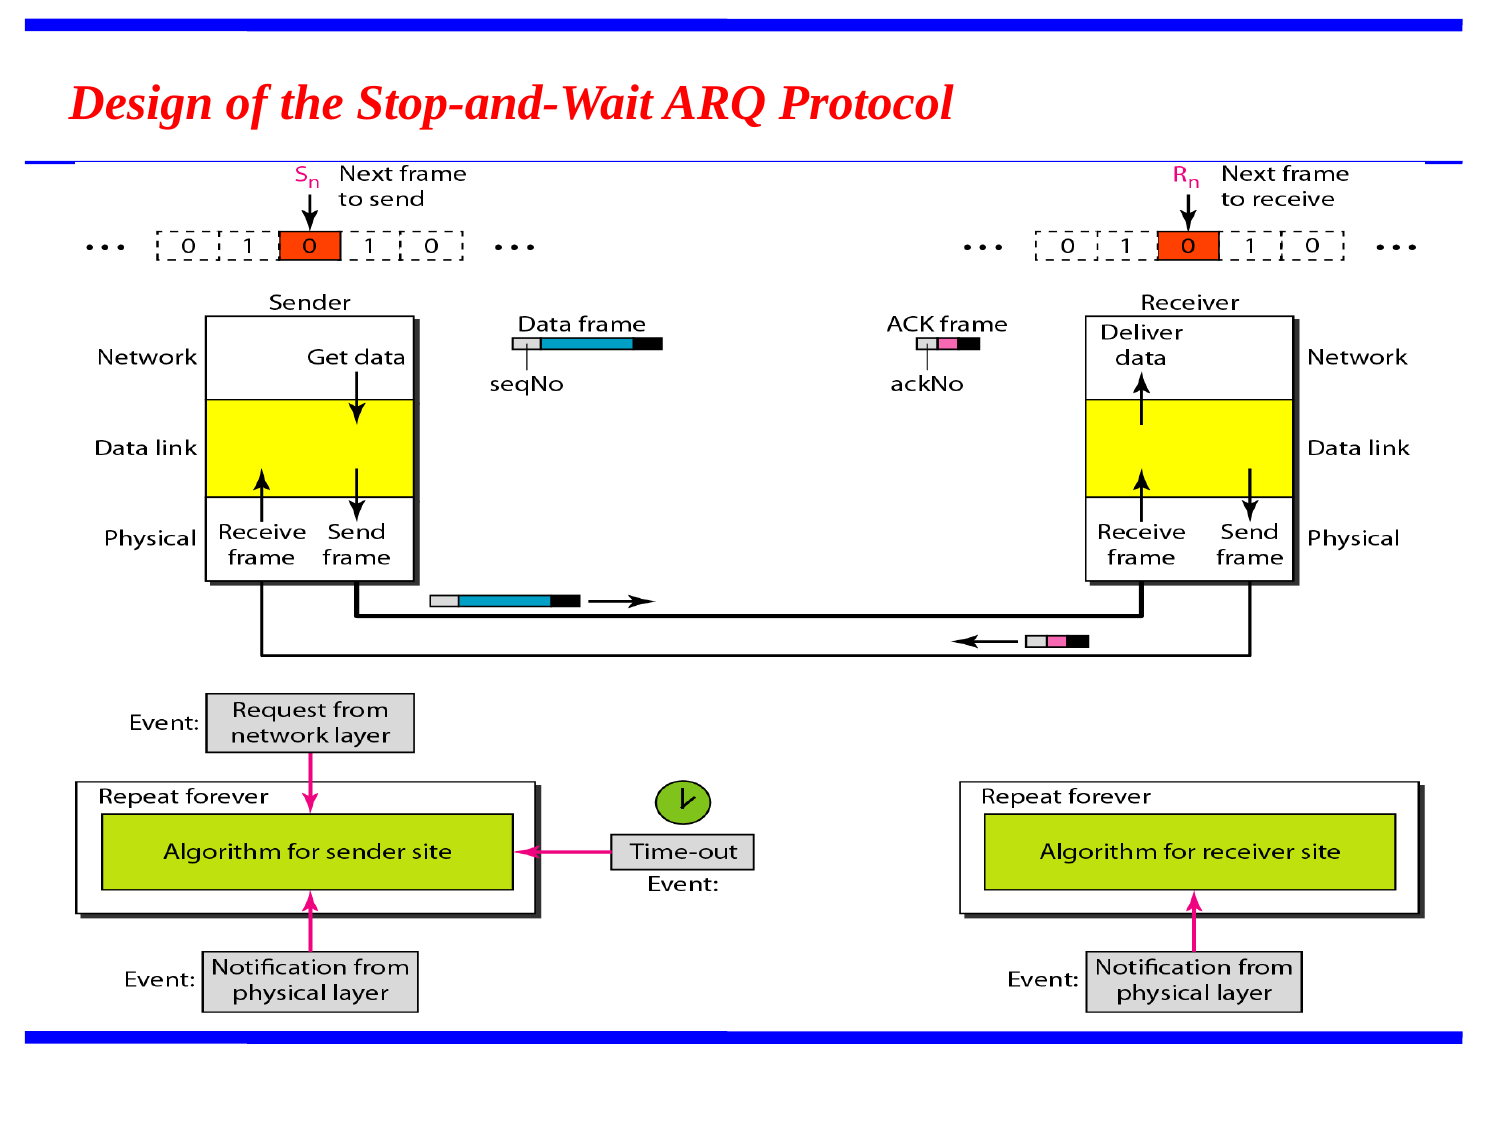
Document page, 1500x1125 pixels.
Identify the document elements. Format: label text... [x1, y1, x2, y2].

picture [74, 162, 1426, 1013]
text_box Design of the Stop-and-Wait ARQ Protocol [54, 62, 970, 138]
